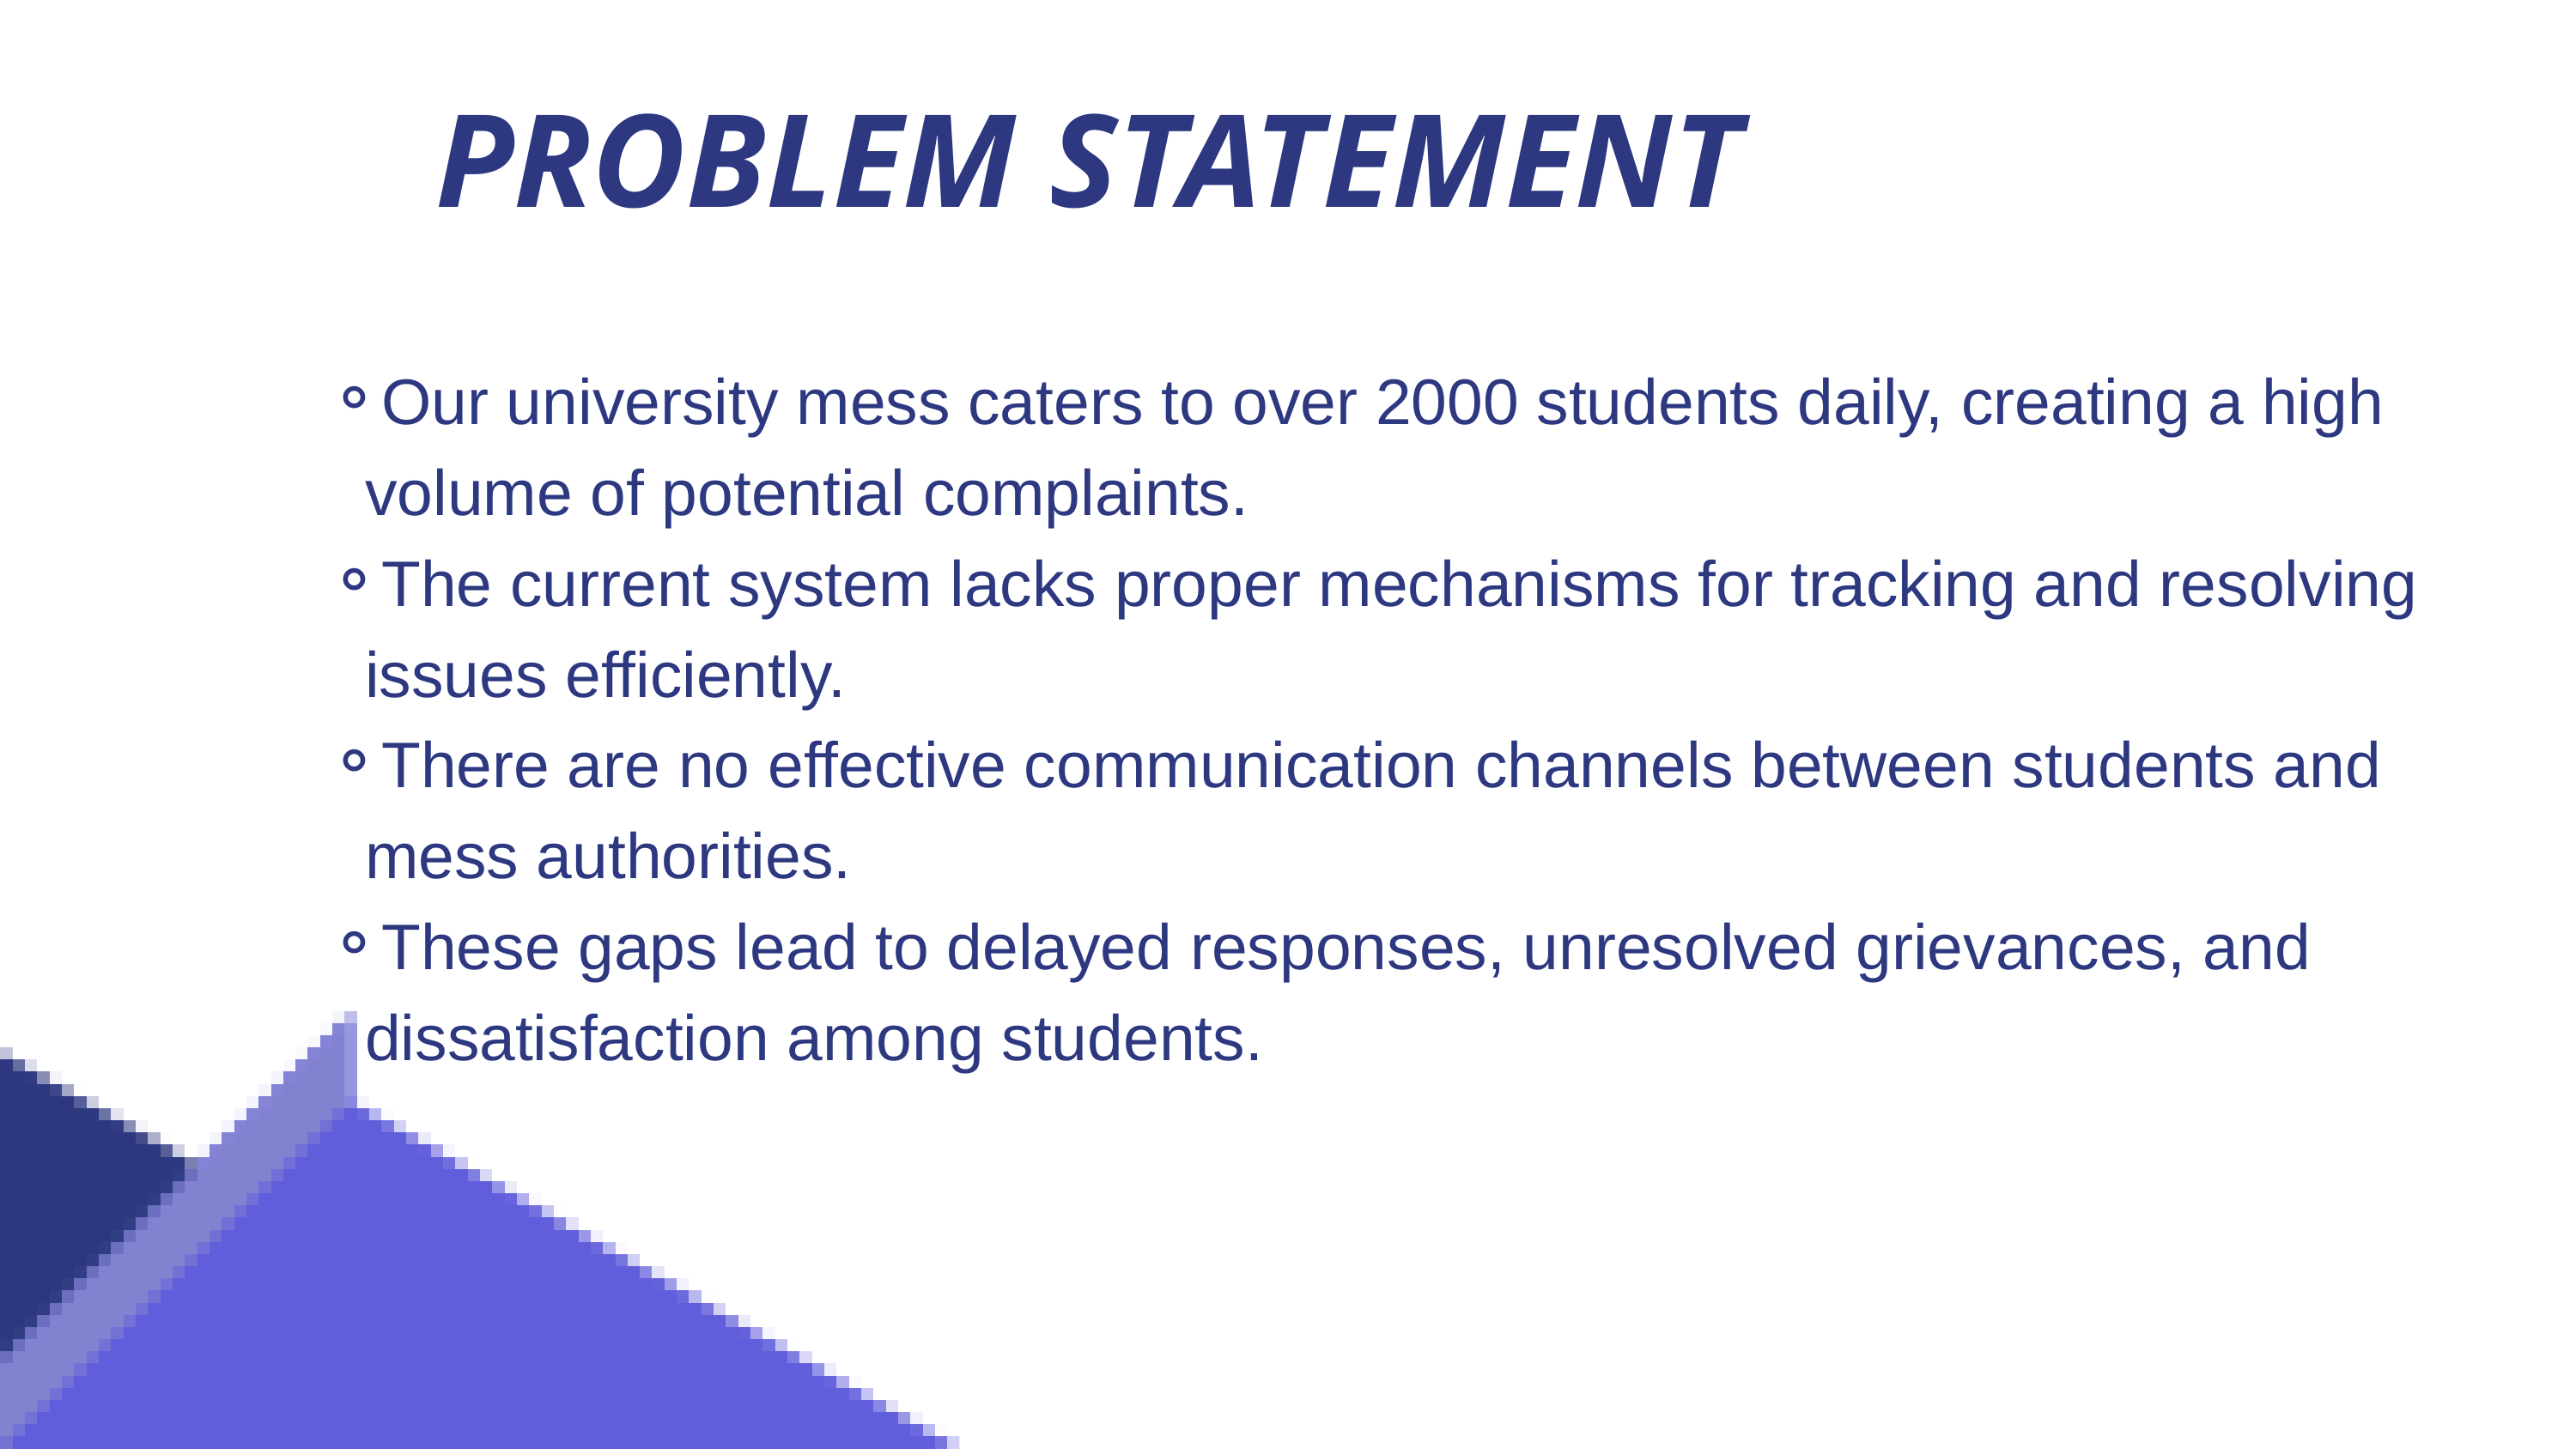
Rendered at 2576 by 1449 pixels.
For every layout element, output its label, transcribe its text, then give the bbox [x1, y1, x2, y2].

text_box PROBLEM STATEMENT [203, 52, 1975, 234]
text_box Our university mess caters to over 2000 students daily, creating a high volume of potential complaints. The current system lacks proper mechanisms for tracking and resolving issues efficiently. There are no effective communication channels between students and mess authorities. These gaps lead to delayed responses, unresolved grievances, and dissatisfaction among students. [253, 346, 2460, 1074]
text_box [0, 1010, 960, 1449]
